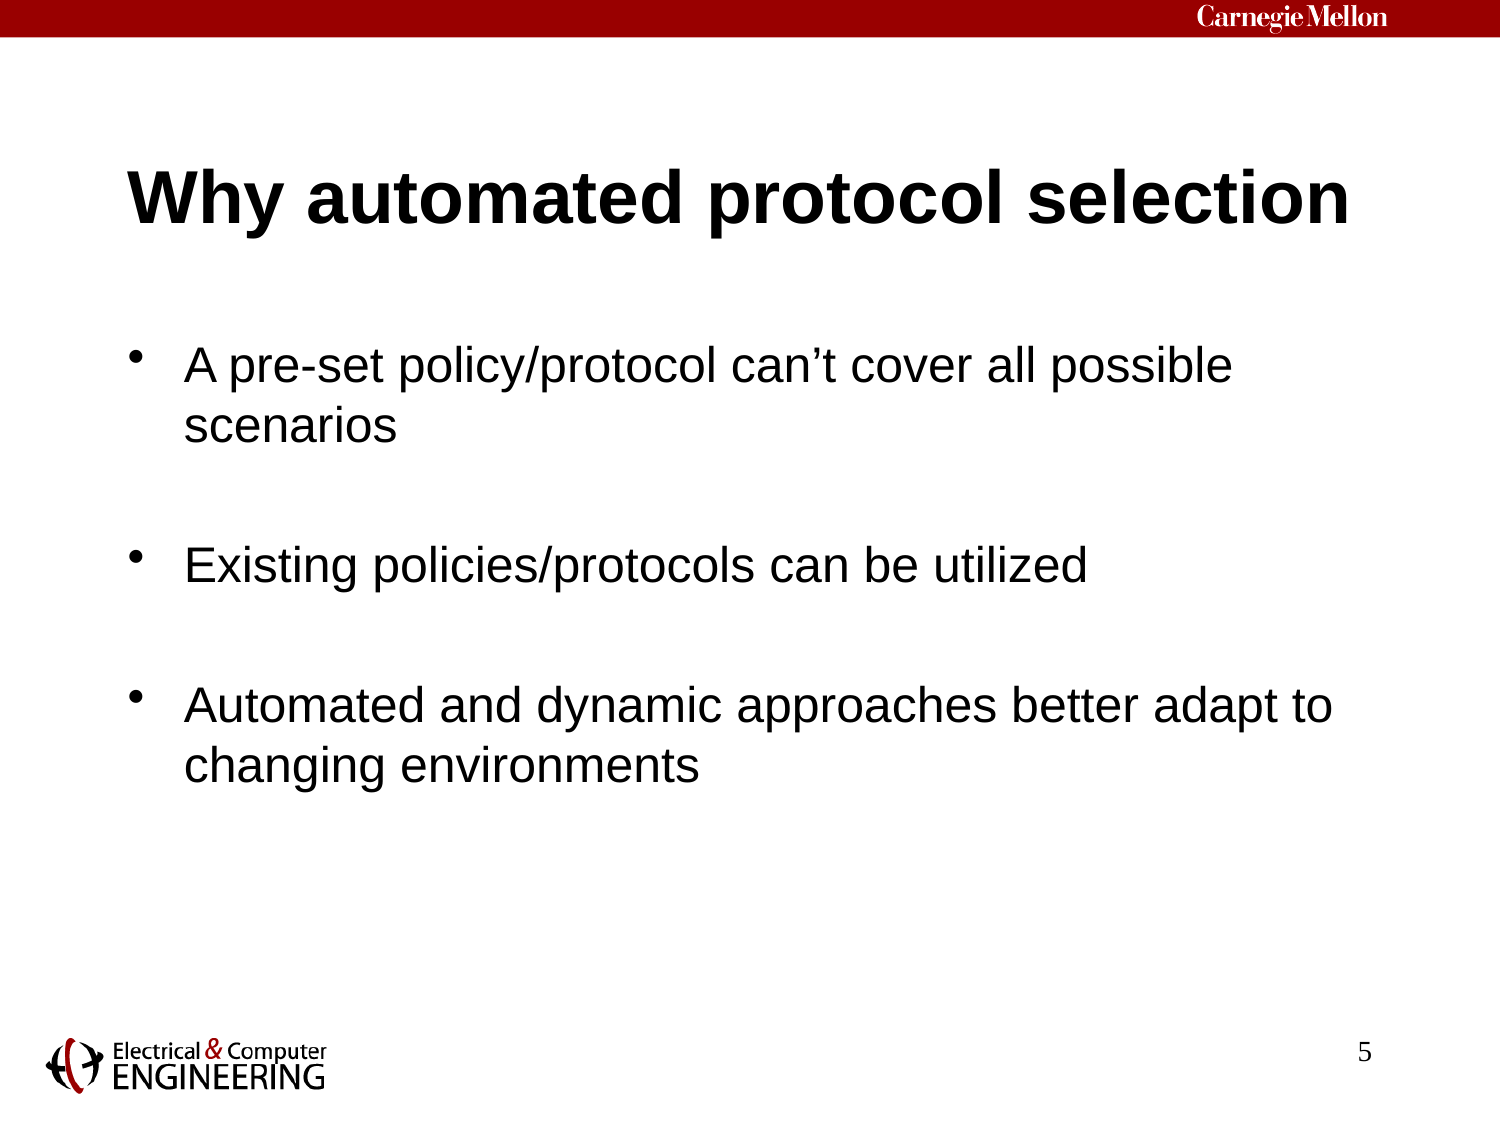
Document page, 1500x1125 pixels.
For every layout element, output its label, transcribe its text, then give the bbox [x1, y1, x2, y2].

picture [1197, 4, 1388, 34]
title Why automated protocol selection [112, 99, 1388, 288]
picture [37, 1030, 338, 1100]
list A pre-set policy/protocol can’t cover all possible scenarios Existing policies/protocols can be utilized Automated and dynamic approaches better adapt to changing environments [112, 324, 1388, 1000]
slide_number 5 [1074, 1025, 1388, 1100]
